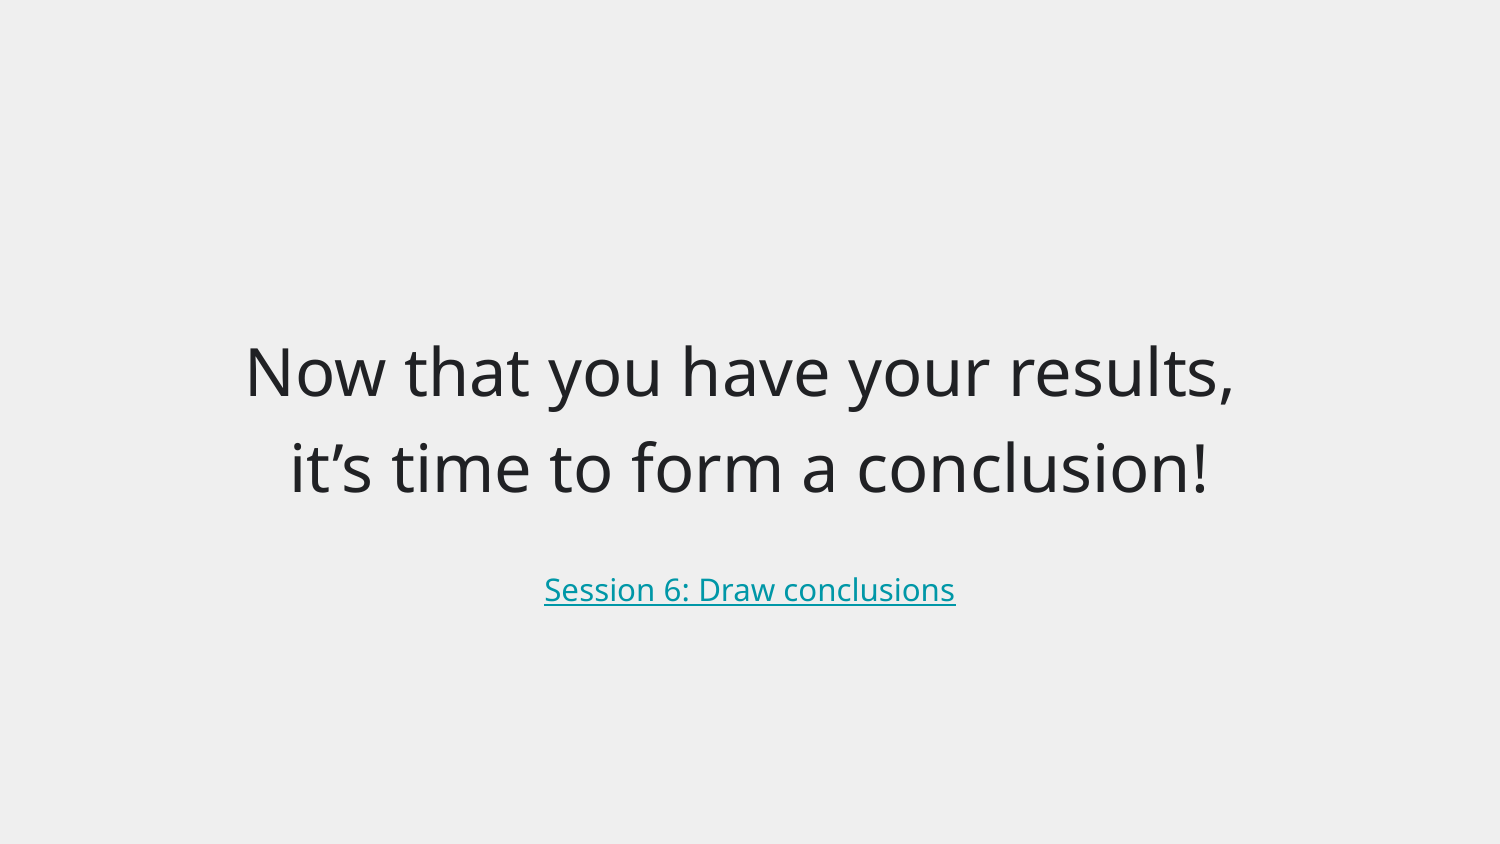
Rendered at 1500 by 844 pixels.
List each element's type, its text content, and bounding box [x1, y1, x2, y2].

title Now that you have your results, it’s time to form a conclusion! [199, 298, 1301, 393]
title Session 6: Draw conclusions [300, 535, 1200, 639]
